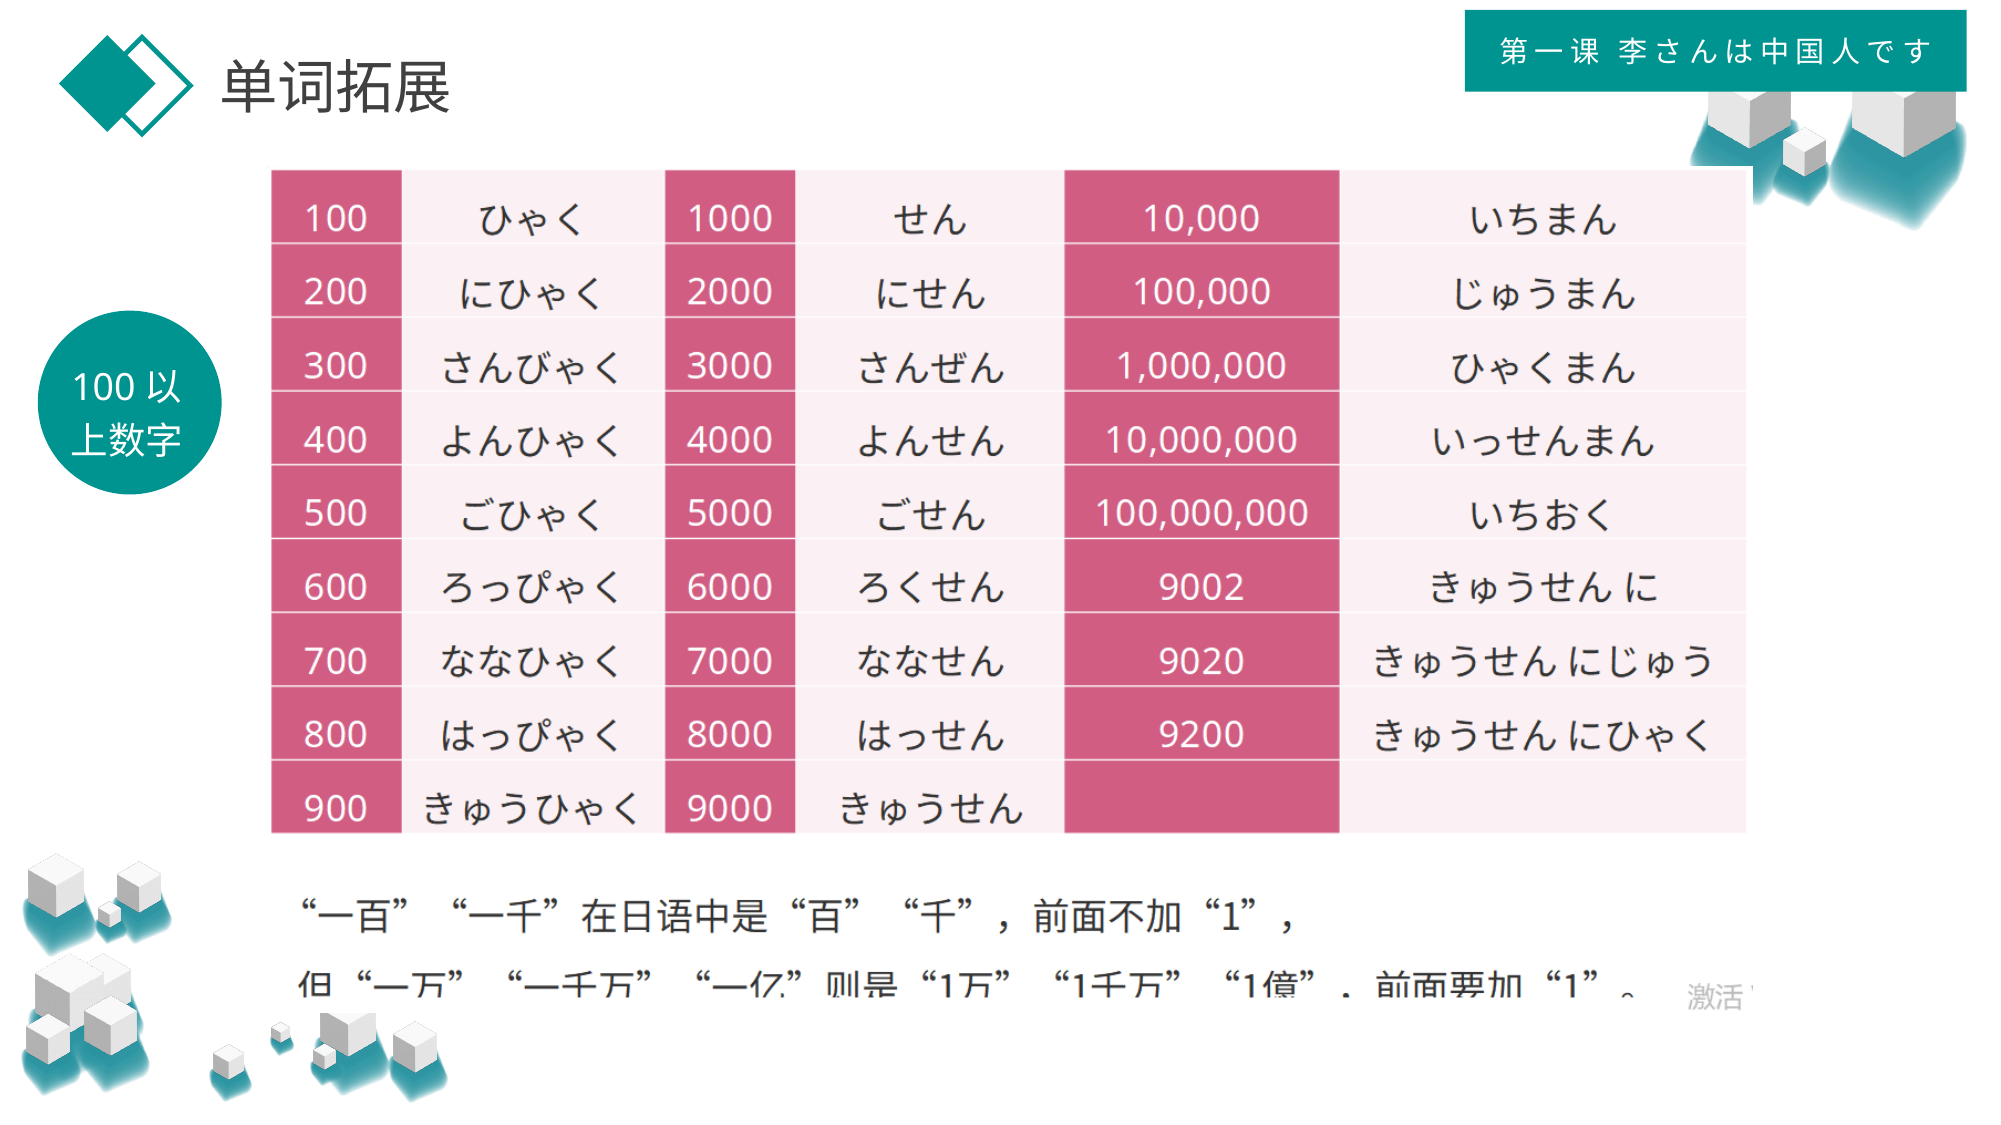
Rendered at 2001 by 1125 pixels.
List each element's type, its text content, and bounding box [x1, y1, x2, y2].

text_box 单词拓展 [204, 42, 497, 128]
picture [209, 1044, 252, 1102]
picture [21, 853, 172, 1096]
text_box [78, 37, 171, 132]
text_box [37, 310, 222, 495]
text_box 第一课 李さんは中国人です [1464, 9, 1968, 93]
picture [267, 93, 1967, 1103]
picture [270, 1022, 294, 1056]
